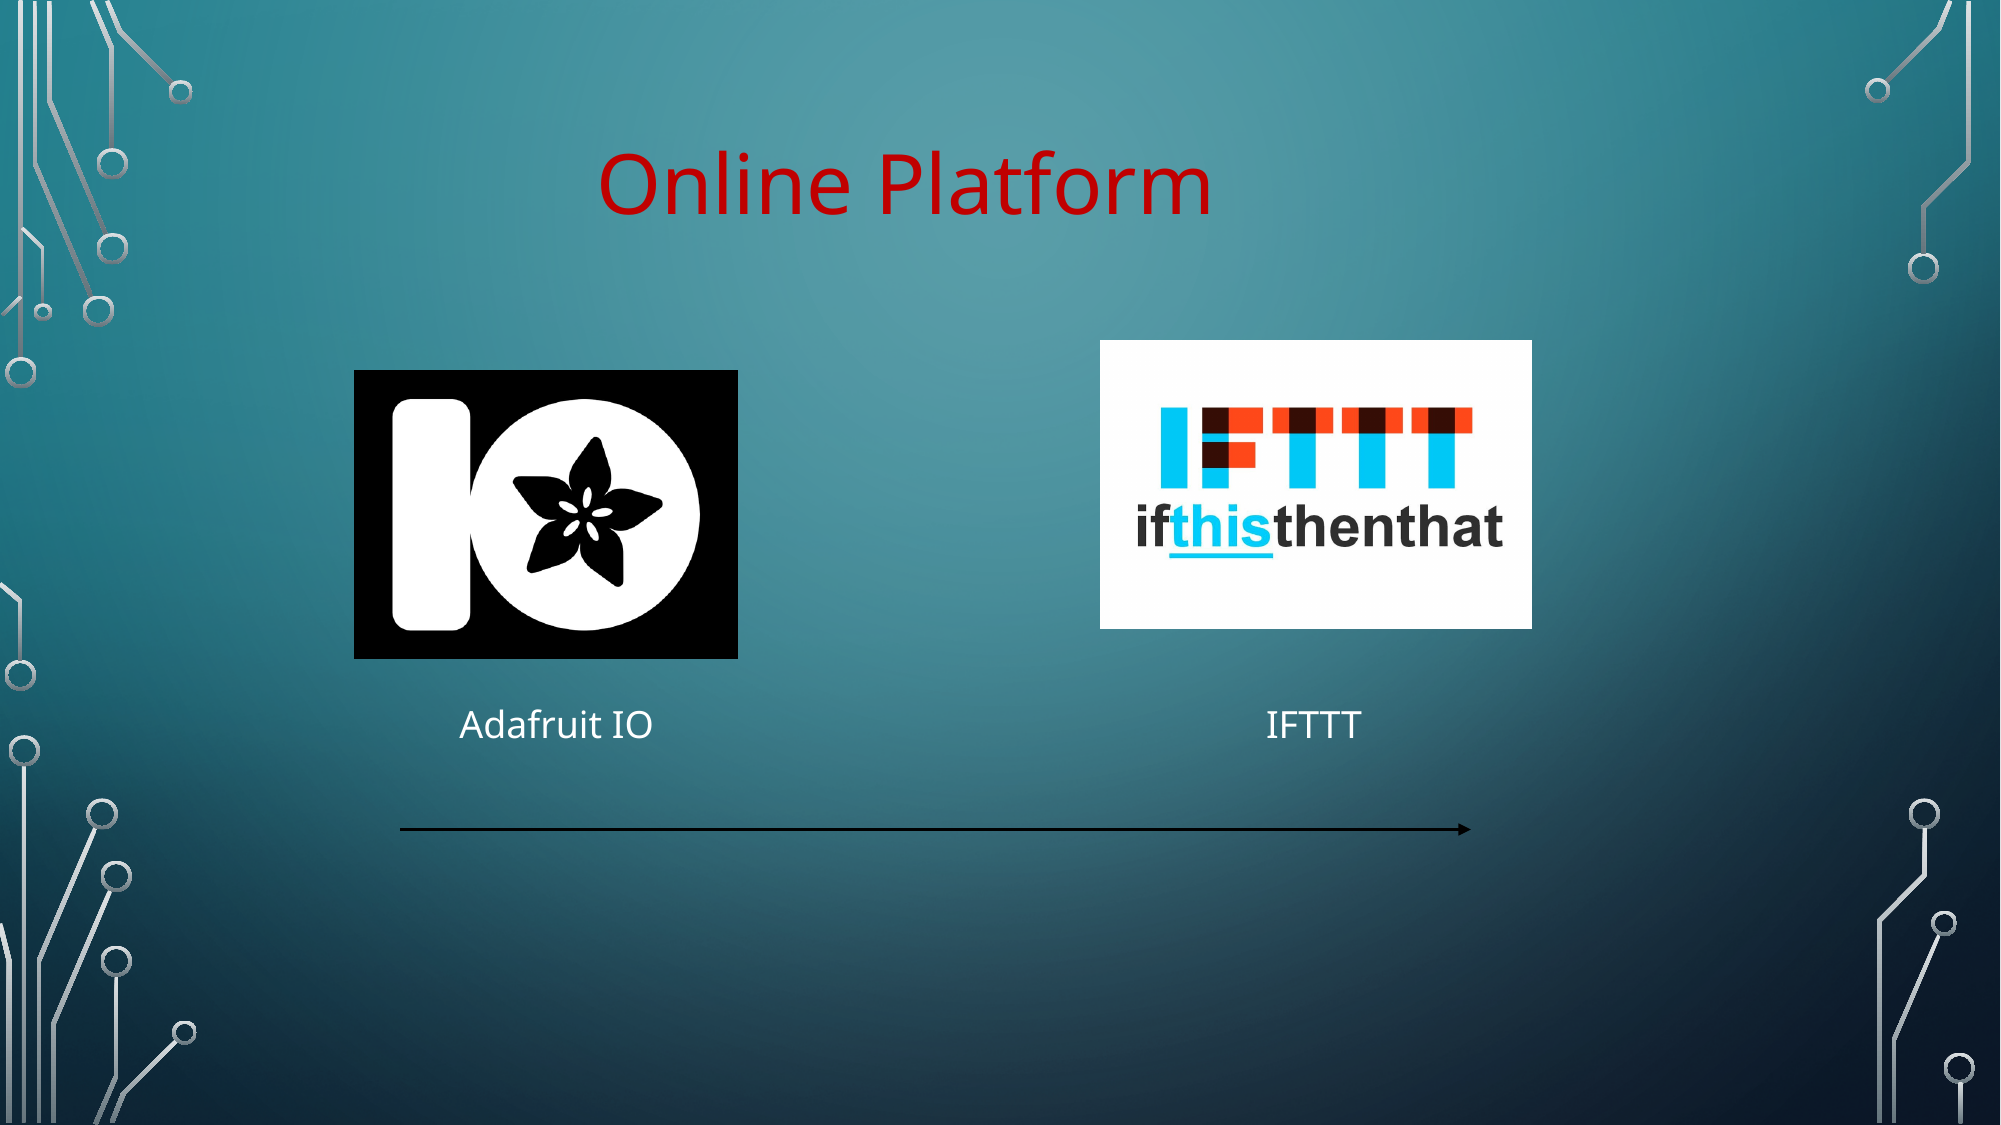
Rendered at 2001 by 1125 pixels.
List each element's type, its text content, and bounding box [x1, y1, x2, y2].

picture [354, 370, 739, 659]
text_box IFTTT [1139, 667, 1489, 781]
text_box Adafruit IO [399, 687, 715, 760]
picture [1100, 340, 1533, 629]
text_box Online Platform [300, 74, 1533, 289]
